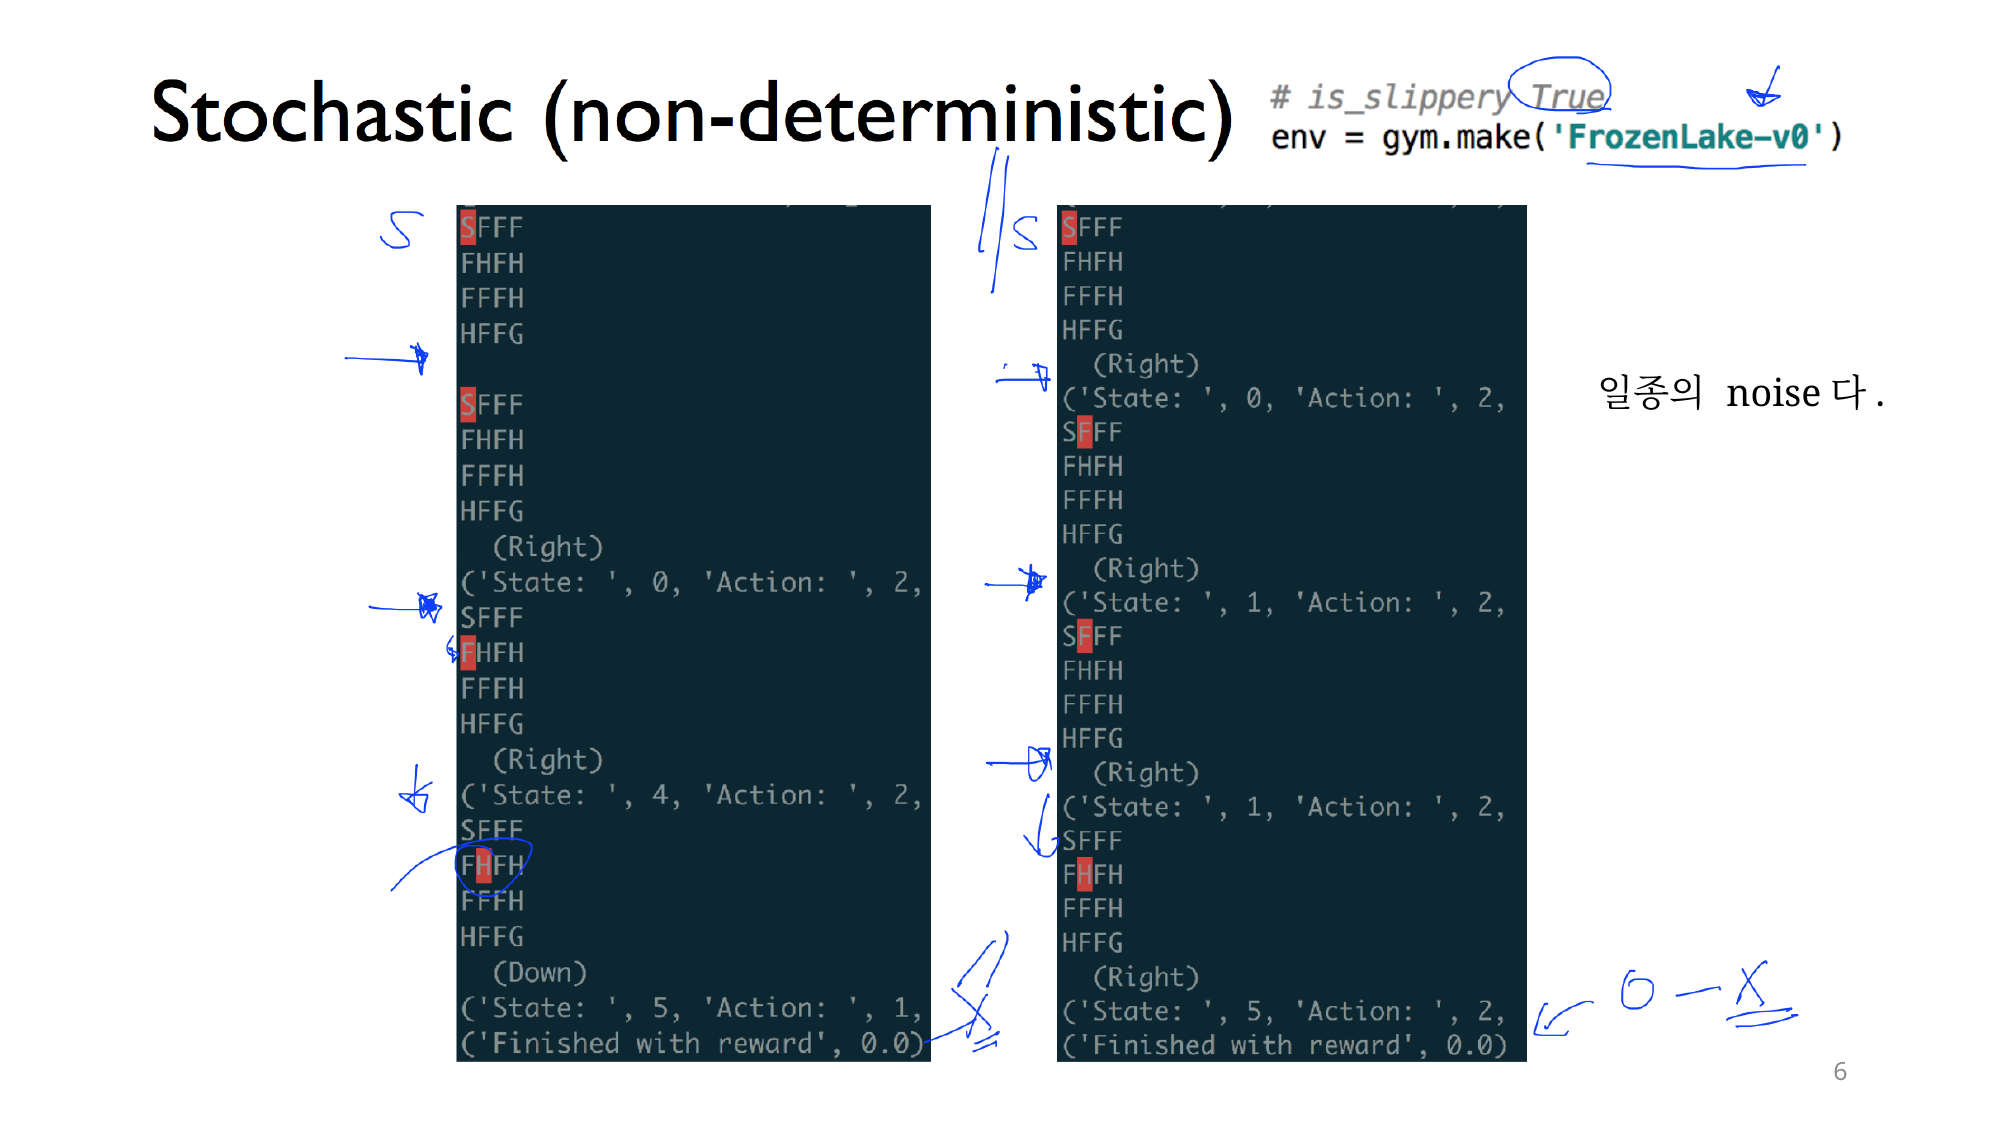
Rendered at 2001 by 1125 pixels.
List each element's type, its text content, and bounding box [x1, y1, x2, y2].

picture [140, 0, 1860, 1125]
text_box 일종의 noise다. [1860, 362, 1900, 422]
